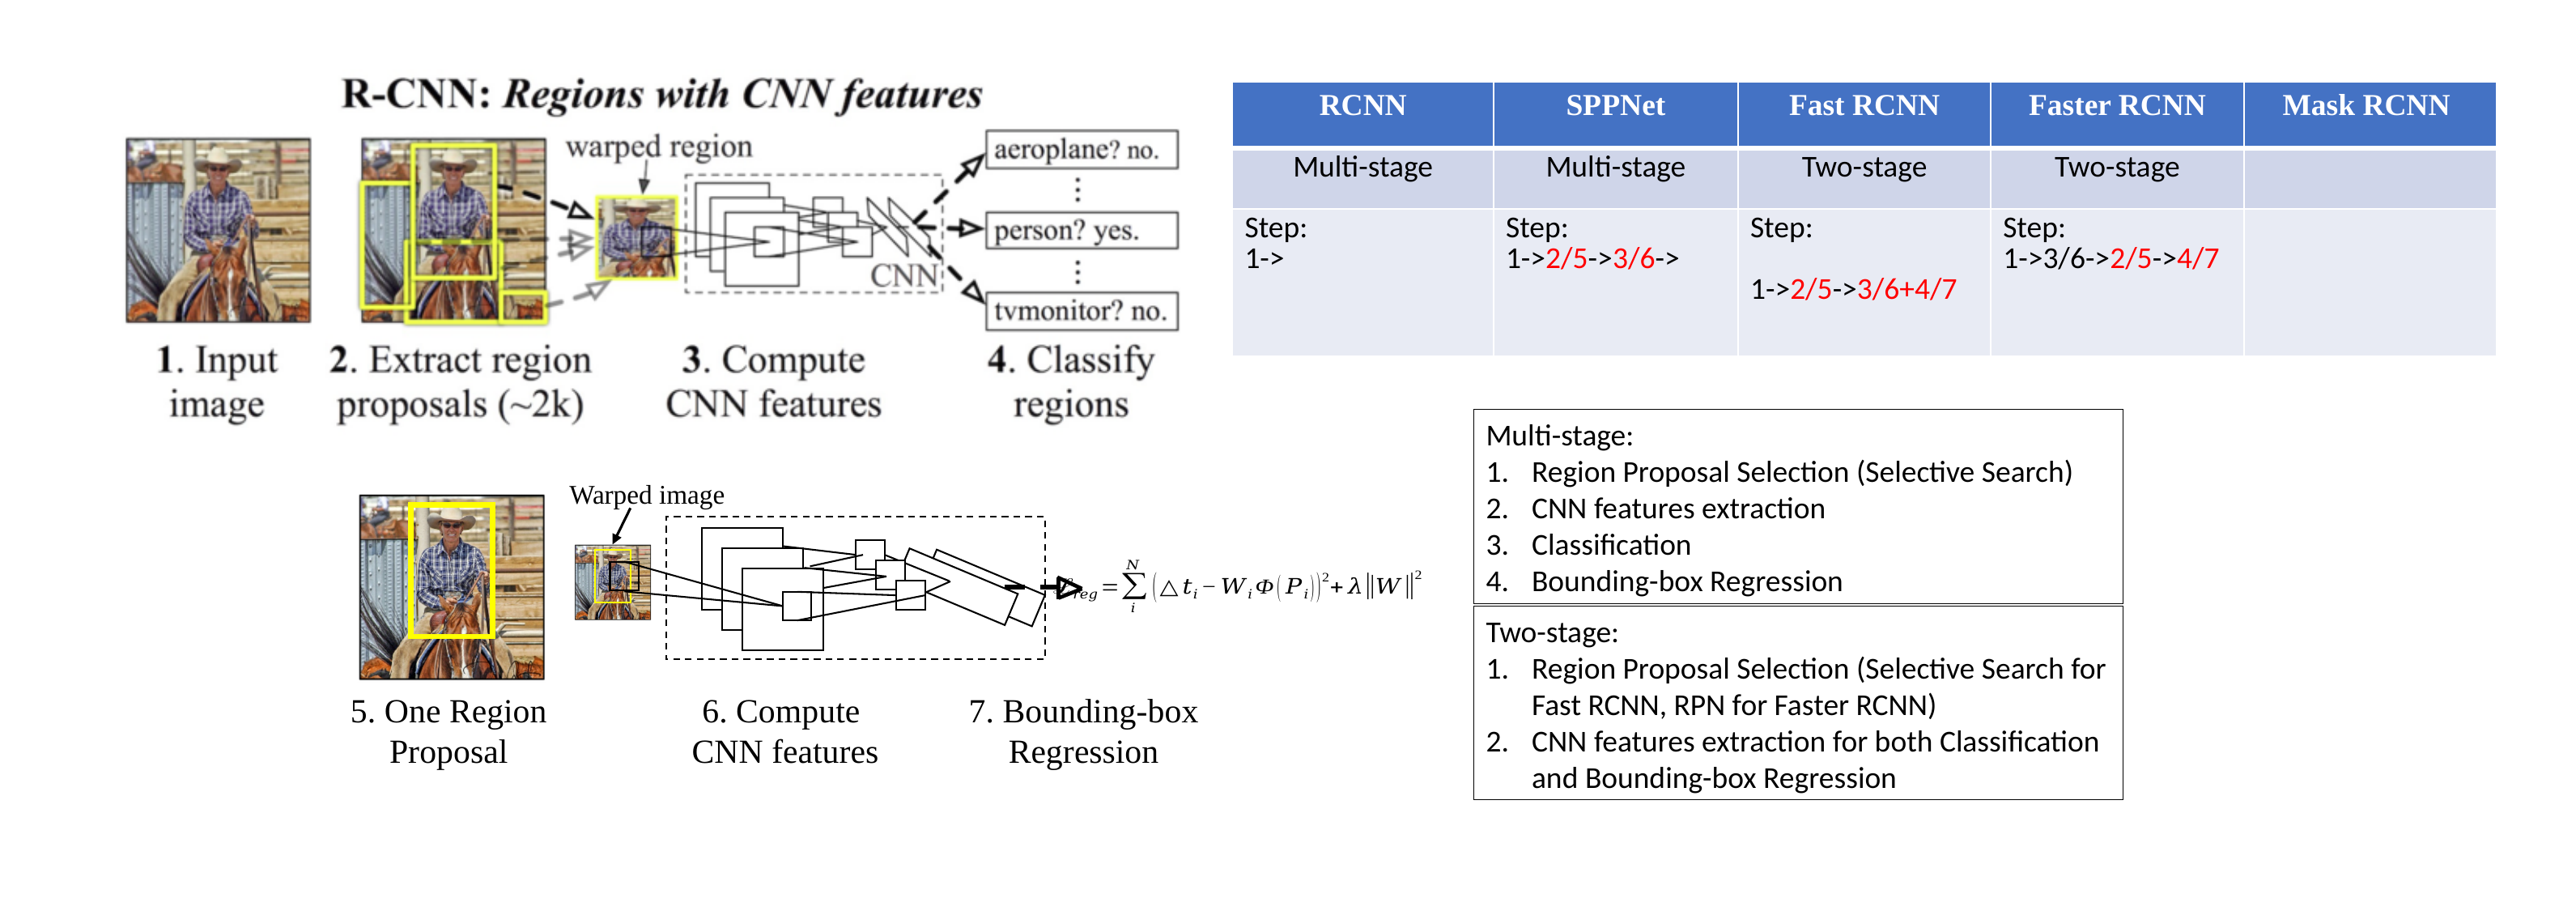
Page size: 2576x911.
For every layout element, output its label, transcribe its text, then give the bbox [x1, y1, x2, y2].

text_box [612, 508, 631, 545]
text_box 6. Compute CNN features [659, 688, 912, 772]
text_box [624, 561, 793, 607]
picture [574, 544, 652, 621]
text_box [855, 539, 886, 568]
text_box Warped image [552, 467, 742, 520]
text_box [875, 581, 895, 590]
text_box Multi-stage: Region Proposal Selection (Selective Search) CNN features extraction Classification Bounding-box Regression [1473, 409, 2123, 604]
text_box [875, 560, 884, 568]
text_box [895, 581, 926, 611]
text_box Two-stage: Region Proposal Selection (Selective Search for Fast RCNN, RPN for Faster RCNN) CNN features extraction for both Classification and Bounding-box Regression [1473, 606, 2123, 800]
picture [357, 493, 546, 683]
text_box [933, 548, 1027, 587]
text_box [782, 546, 865, 556]
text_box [925, 581, 950, 594]
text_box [797, 595, 908, 621]
text_box [927, 564, 1019, 627]
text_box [624, 591, 792, 607]
text_box 7. Bounding-box Regression [950, 688, 1218, 772]
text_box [1058, 588, 1082, 598]
text_box [665, 516, 1046, 660]
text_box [810, 555, 863, 567]
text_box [797, 591, 907, 595]
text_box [823, 577, 886, 589]
text_box [1006, 587, 1047, 628]
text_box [884, 555, 950, 581]
text_box [906, 547, 927, 555]
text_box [1059, 577, 1082, 588]
picture [101, 42, 1193, 436]
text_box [804, 568, 887, 577]
text_box 5. One Region Proposal [322, 688, 575, 772]
